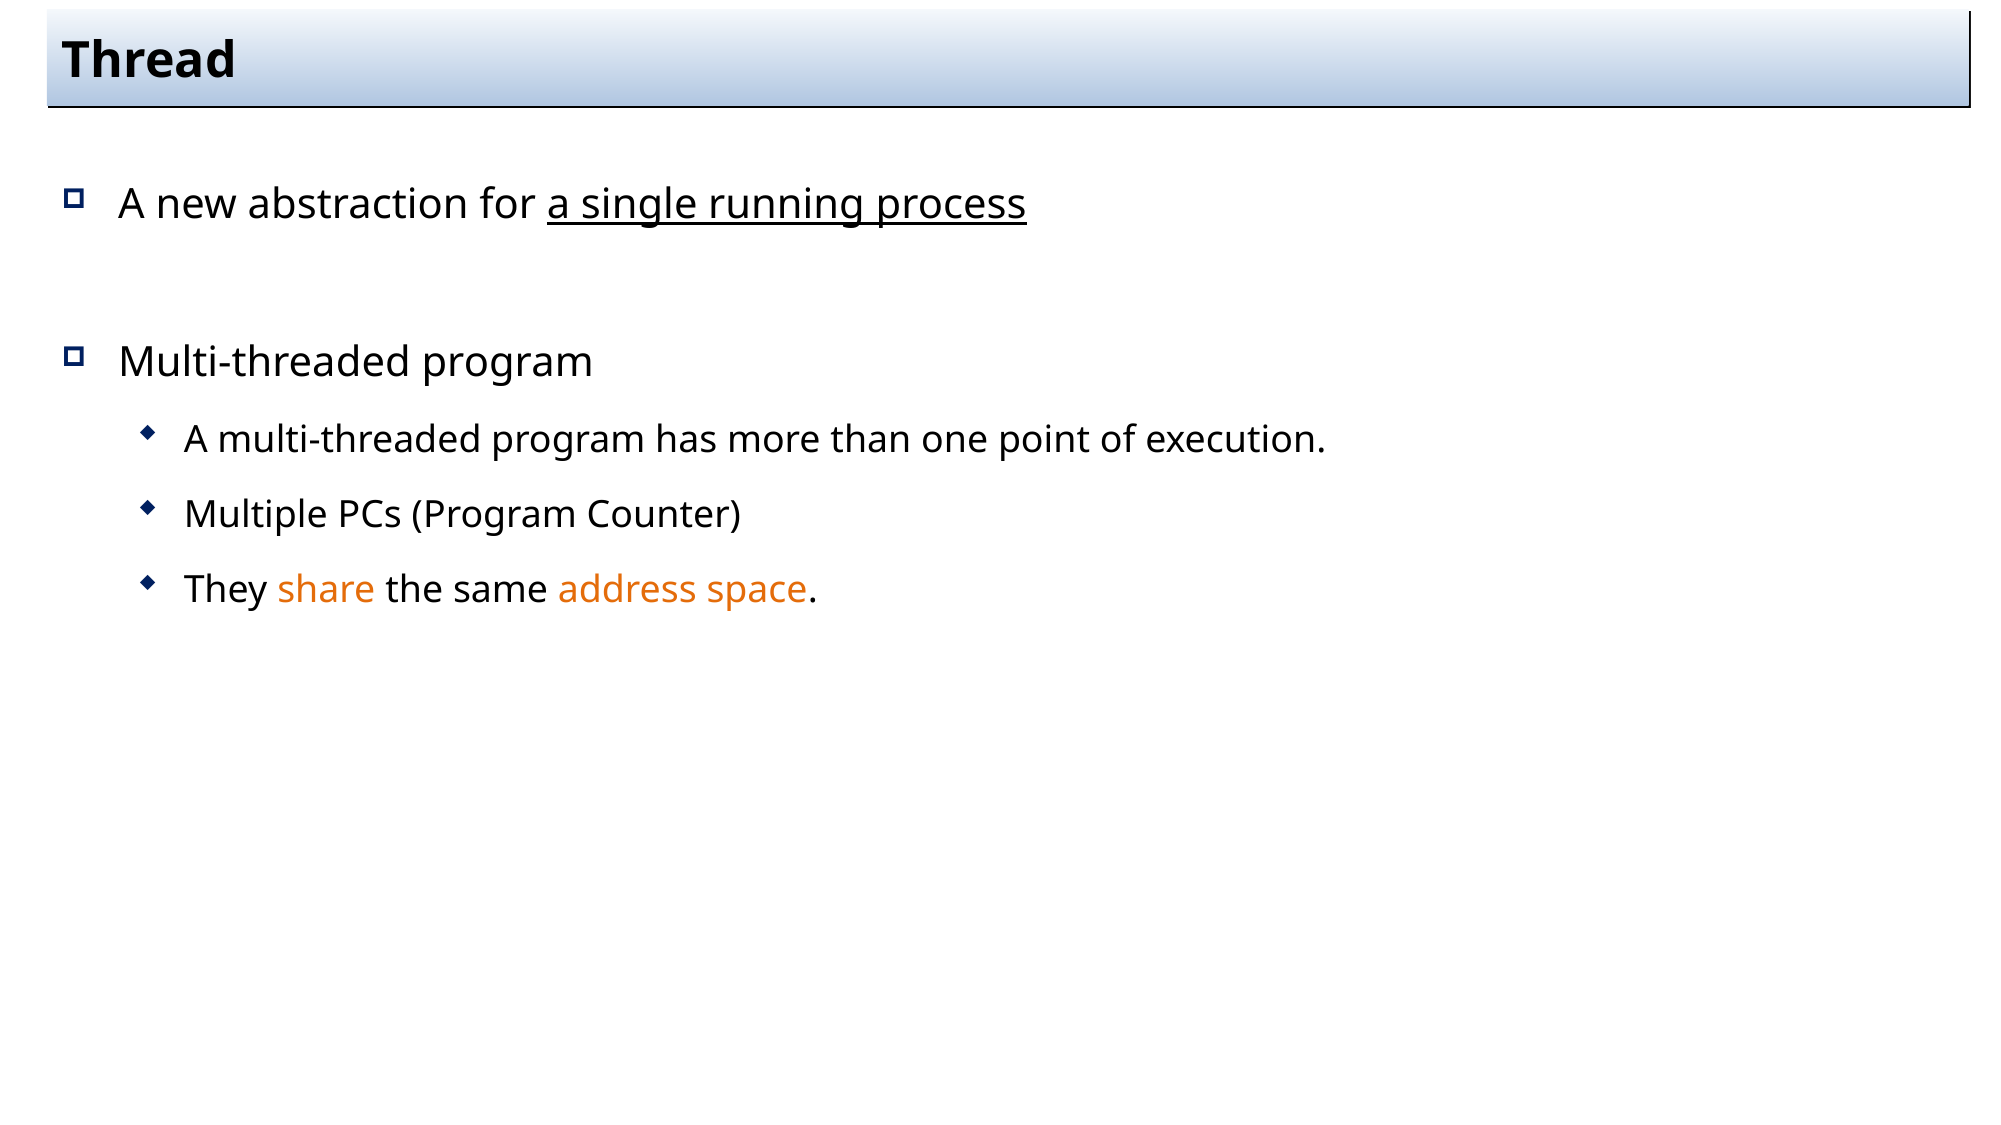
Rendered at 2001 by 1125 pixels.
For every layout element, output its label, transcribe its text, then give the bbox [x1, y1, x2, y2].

list A new abstraction for a single running process Multi-threaded program A multi-threaded program has more than one point of execution. Multiple PCs (Program Counter) They share the same address space. [46, 144, 1969, 1048]
title Thread [46, 8, 1969, 106]
